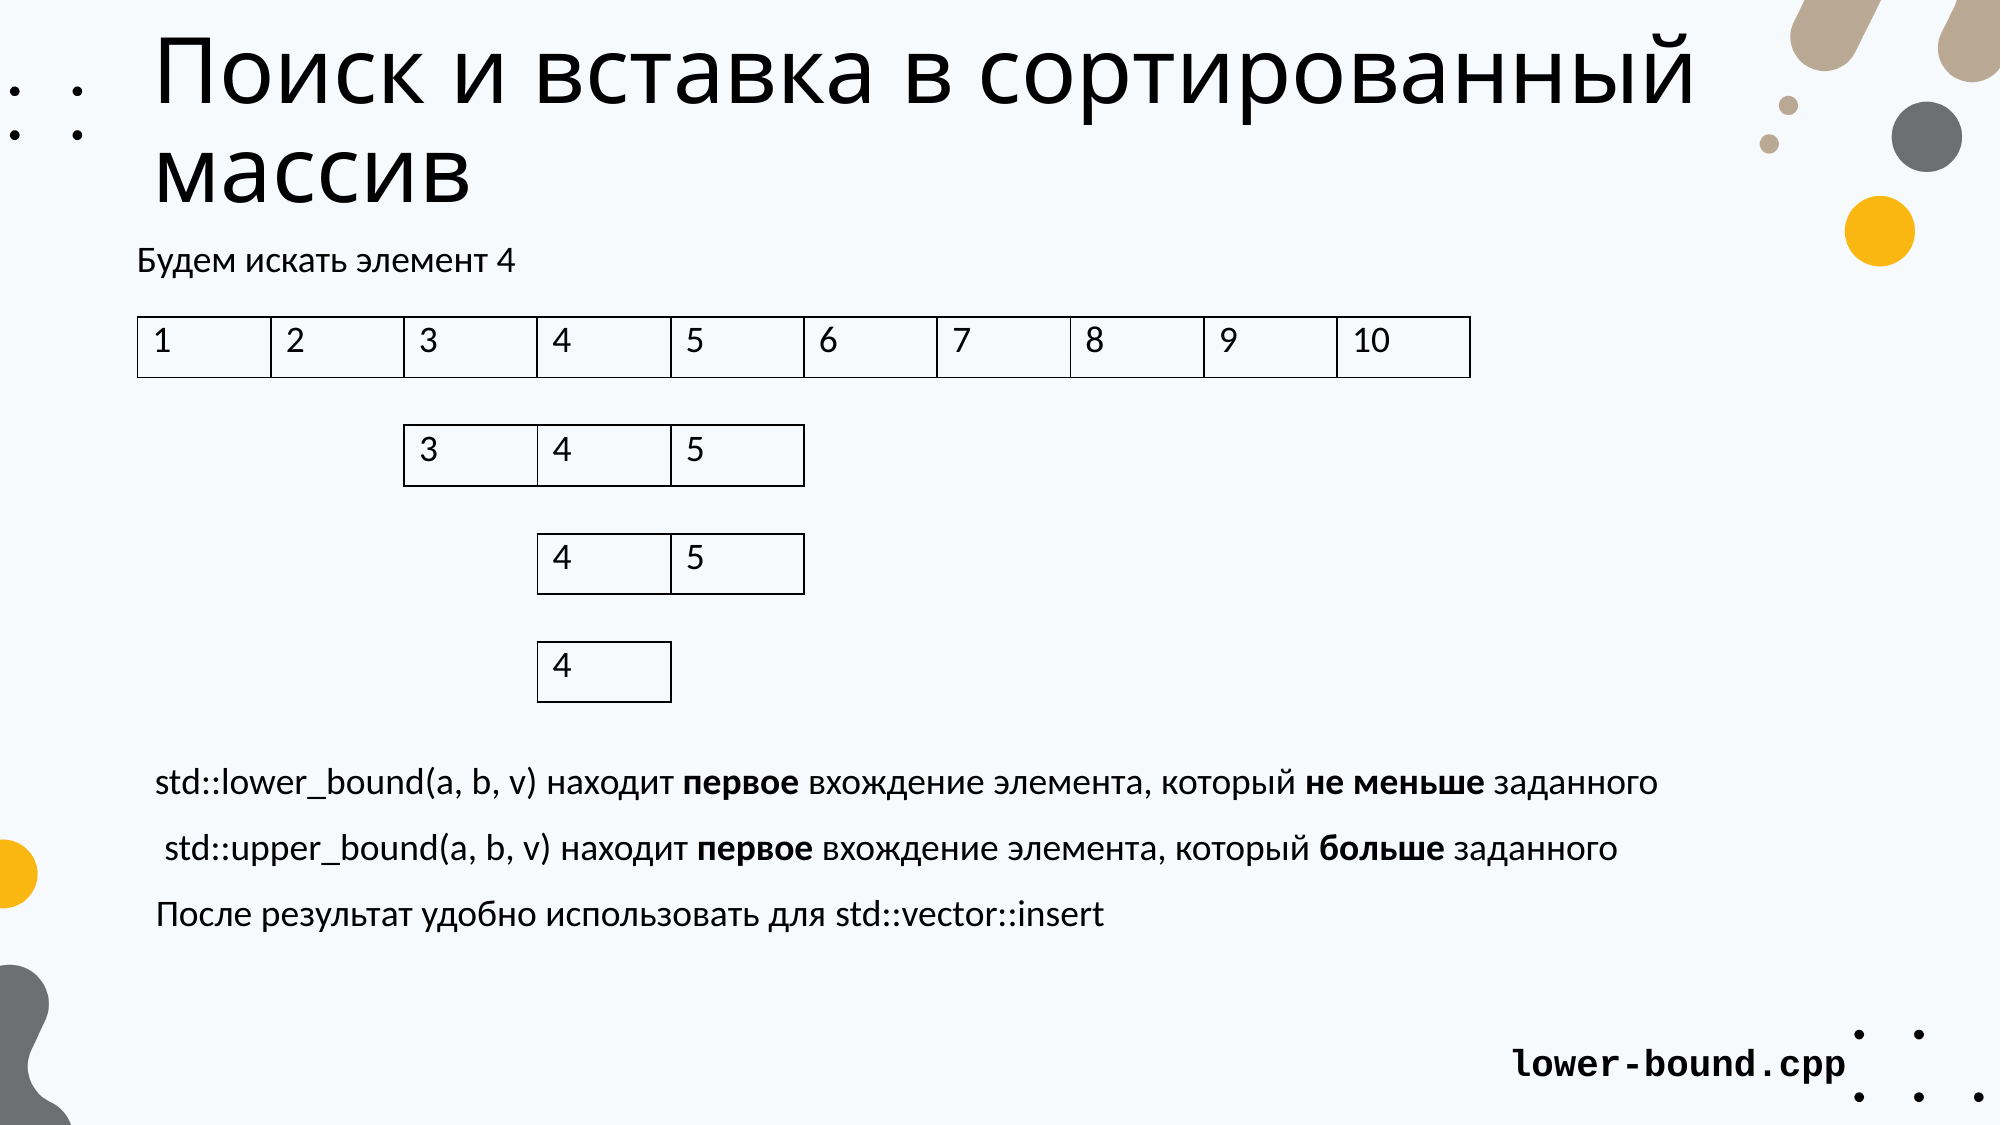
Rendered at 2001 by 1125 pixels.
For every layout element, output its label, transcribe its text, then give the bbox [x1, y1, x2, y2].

table_header 3 [405, 318, 536, 377]
table_header 4 [538, 535, 670, 593]
table_header 9 [1205, 318, 1336, 377]
text_box std::upper_bound(a, b, v) находит первое вхождение элемента, который больше заданного [149, 815, 1634, 876]
table_header 4 [538, 643, 670, 701]
table_header 5 [672, 318, 803, 377]
title Поиск и вставка в сортированный массив [137, 59, 1863, 188]
text_box Будем искать элемент 4 [122, 228, 531, 288]
table_header 4 [538, 318, 670, 377]
table_header 4 [538, 426, 670, 485]
table_header 1 [138, 318, 270, 377]
table_header 5 [672, 535, 803, 593]
picture [0, 0, 2000, 1125]
text_box lower-bound.cpp [1494, 1031, 1862, 1092]
text_box После результат удобно использовать для std::vector::insert [141, 881, 1120, 942]
text_box std::lower_bound(a, b, v) находит первое вхождение элемента, который не меньше заданного [140, 749, 1674, 810]
table_header 5 [672, 426, 803, 485]
table_header 10 [1338, 318, 1469, 377]
table_header 6 [805, 318, 936, 377]
table_header 7 [938, 318, 1070, 377]
table_header 8 [1071, 318, 1203, 377]
table_header 2 [272, 318, 403, 377]
table_header 3 [405, 426, 537, 485]
